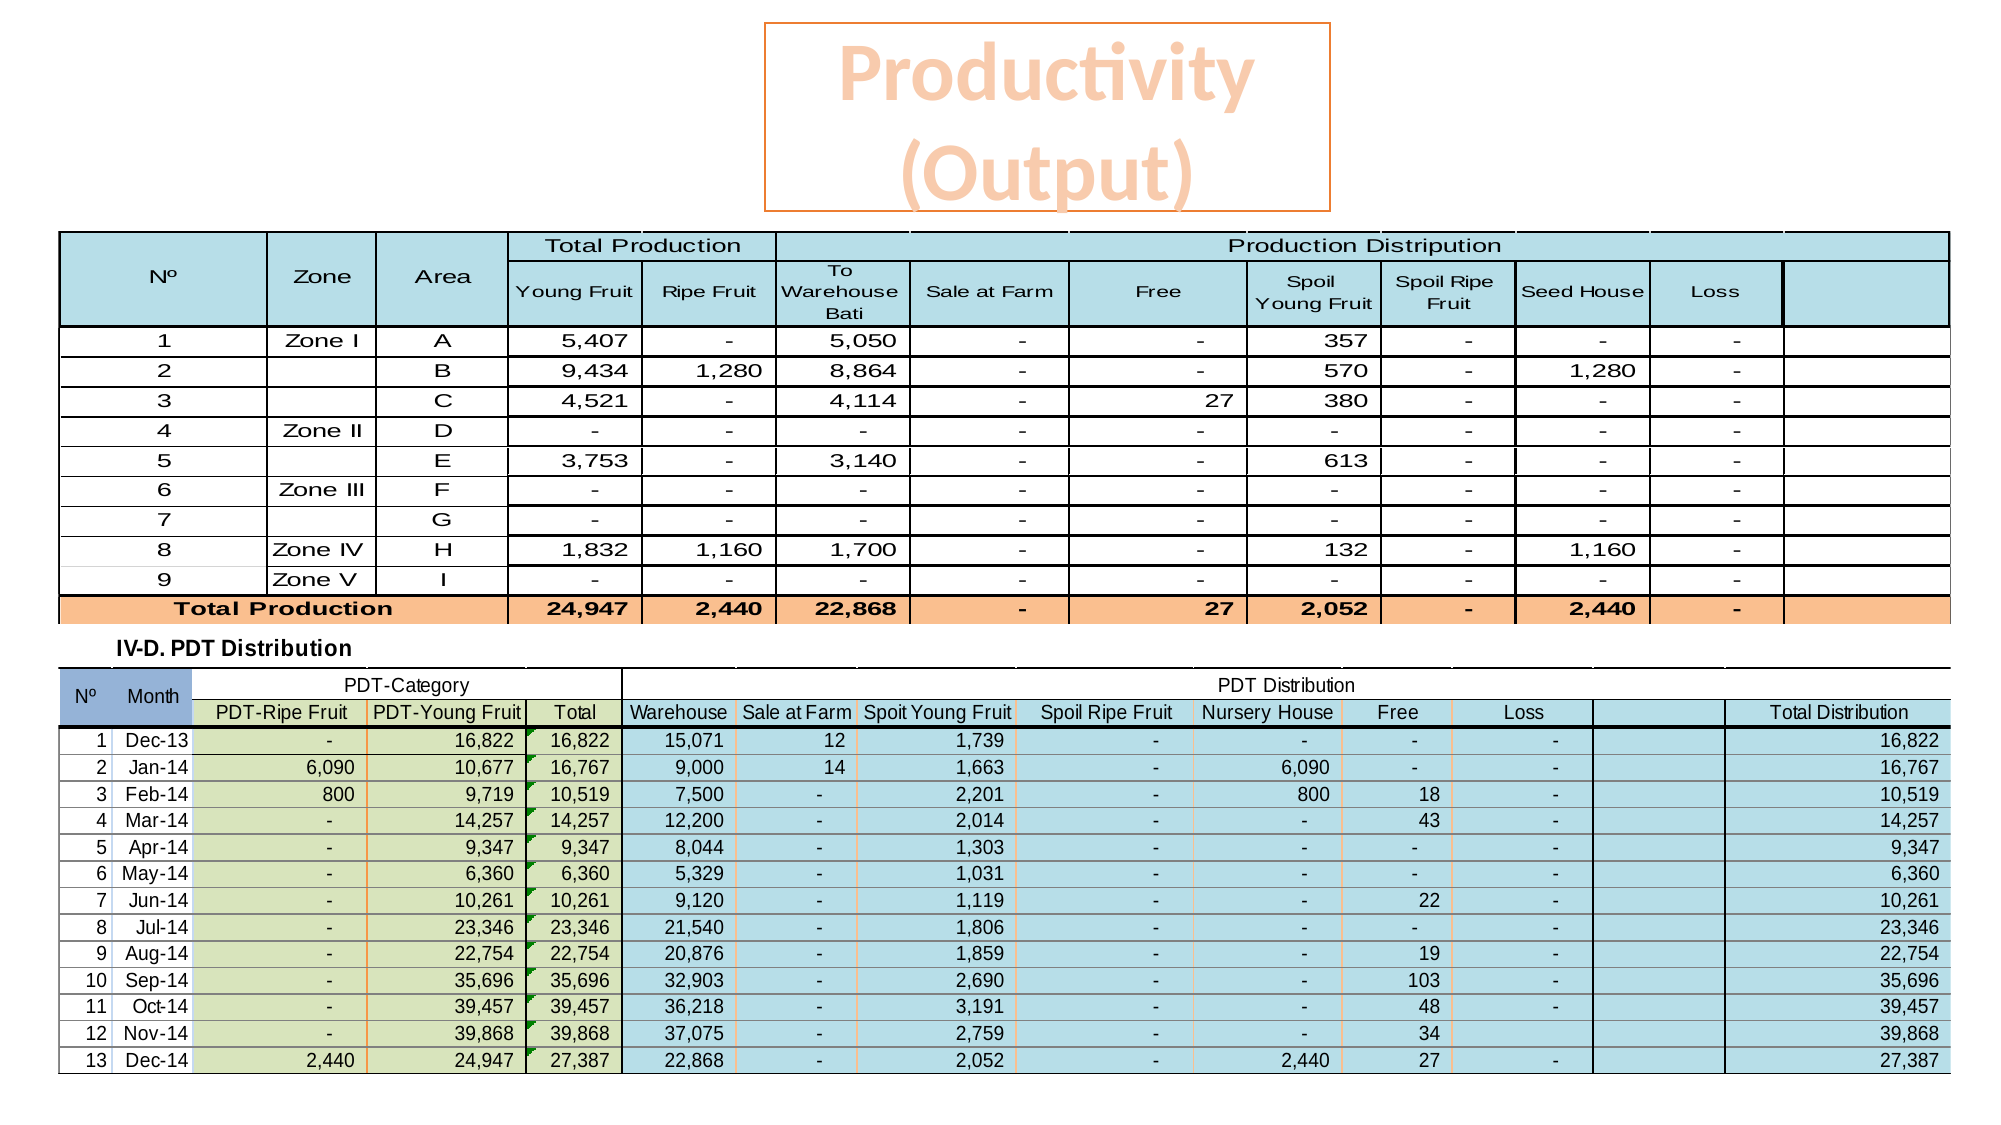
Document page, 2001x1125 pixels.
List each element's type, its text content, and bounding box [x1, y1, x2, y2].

text_box Productivity (Output) [764, 22, 1331, 212]
picture [58, 632, 1953, 1075]
picture [58, 231, 1953, 626]
